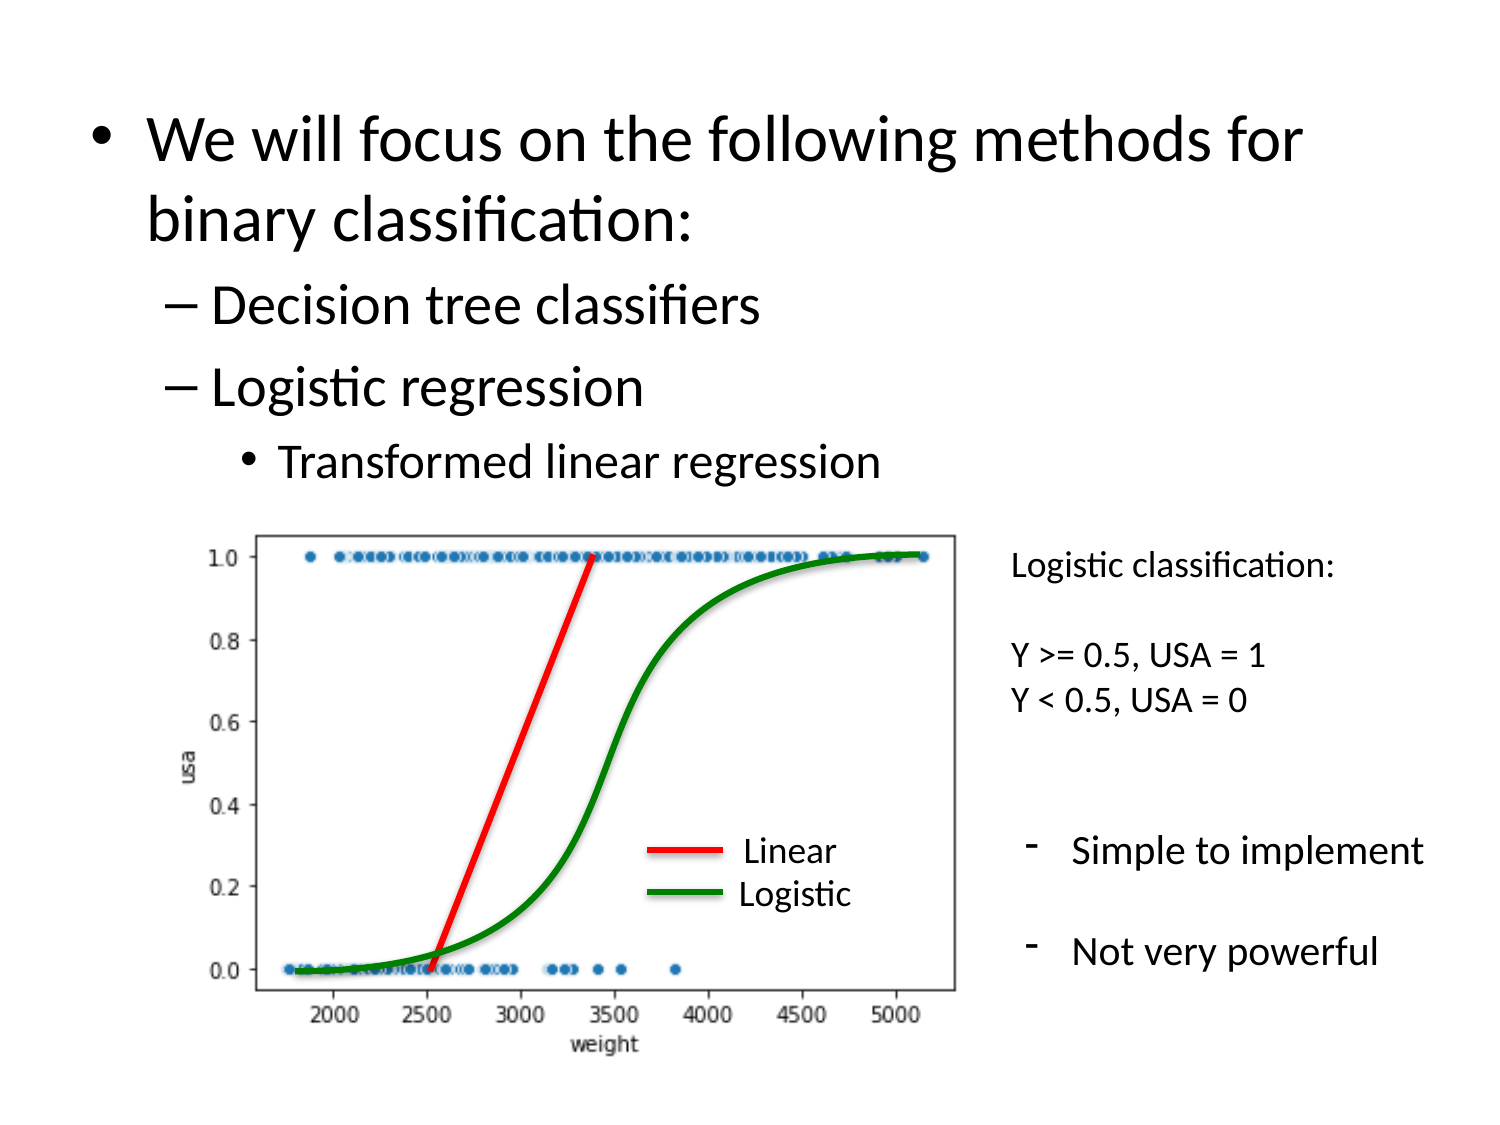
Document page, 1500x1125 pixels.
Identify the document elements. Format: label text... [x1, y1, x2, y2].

picture [164, 522, 969, 1070]
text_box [294, 554, 921, 972]
text_box Simple to implement Not very powerful [1010, 816, 1464, 981]
text_box Logistic classification: Y >= 0.5, USA = 1 Y < 0.5, USA = 0 [996, 532, 1391, 728]
list We will focus on the following methods for binary classification: Decision tree classifiers Logistic regression Transformed linear regression [75, 87, 1425, 555]
